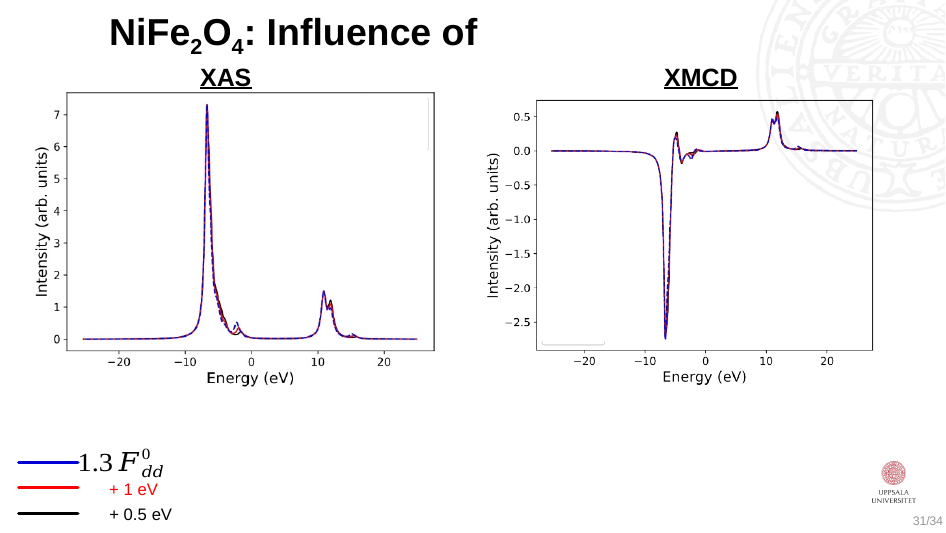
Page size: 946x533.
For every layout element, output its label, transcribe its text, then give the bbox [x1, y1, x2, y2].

text_box XAS [160, 53, 292, 77]
picture [474, 0, 945, 396]
slide_number 31/34 [885, 511, 944, 533]
text_box XMCD [635, 53, 767, 85]
picture [22, 78, 448, 398]
